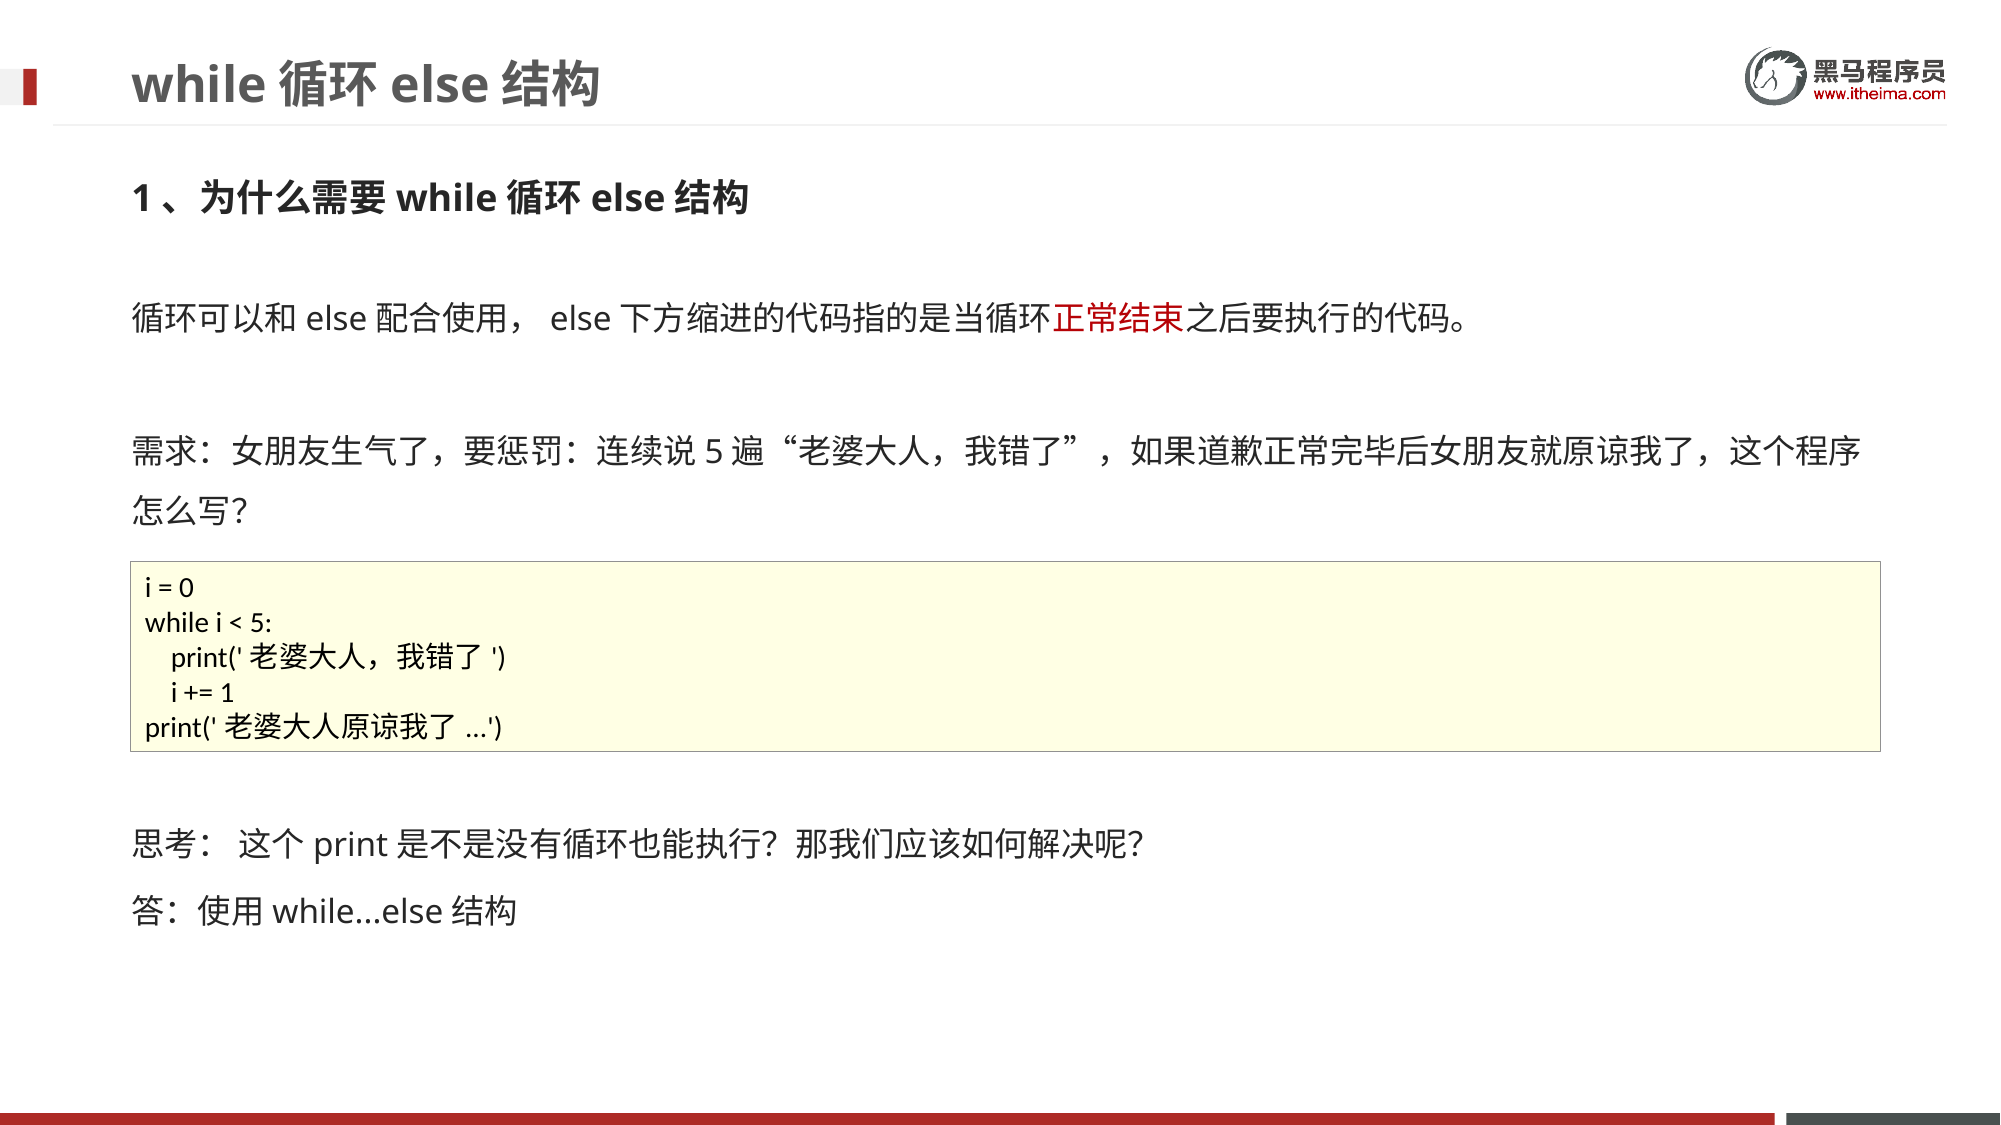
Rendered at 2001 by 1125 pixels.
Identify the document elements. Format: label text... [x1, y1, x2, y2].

text_box i = 0 while i < 5: print('老婆大人，我错了') i += 1 print('老婆大人原谅我了...') [130, 561, 1880, 751]
list 1、为什么需要while循环else结构 [116, 154, 1880, 239]
title while循环else结构 [116, 40, 1556, 125]
list 循环可以和else配合使用，else下方缩进的代码指的是当循环正常结束之后要执行的代码。 需求：女朋友生气了，要惩罚：连续说5遍“老婆大人，我错了”，如果道歉正常完毕后女朋友就原谅我了，这个程序怎么写？ 思考： 这个print是不是没有循环也能执行？那我们应该如何解决呢？ 答：使用while...else结构 [116, 270, 1880, 963]
picture [1744, 46, 1946, 106]
